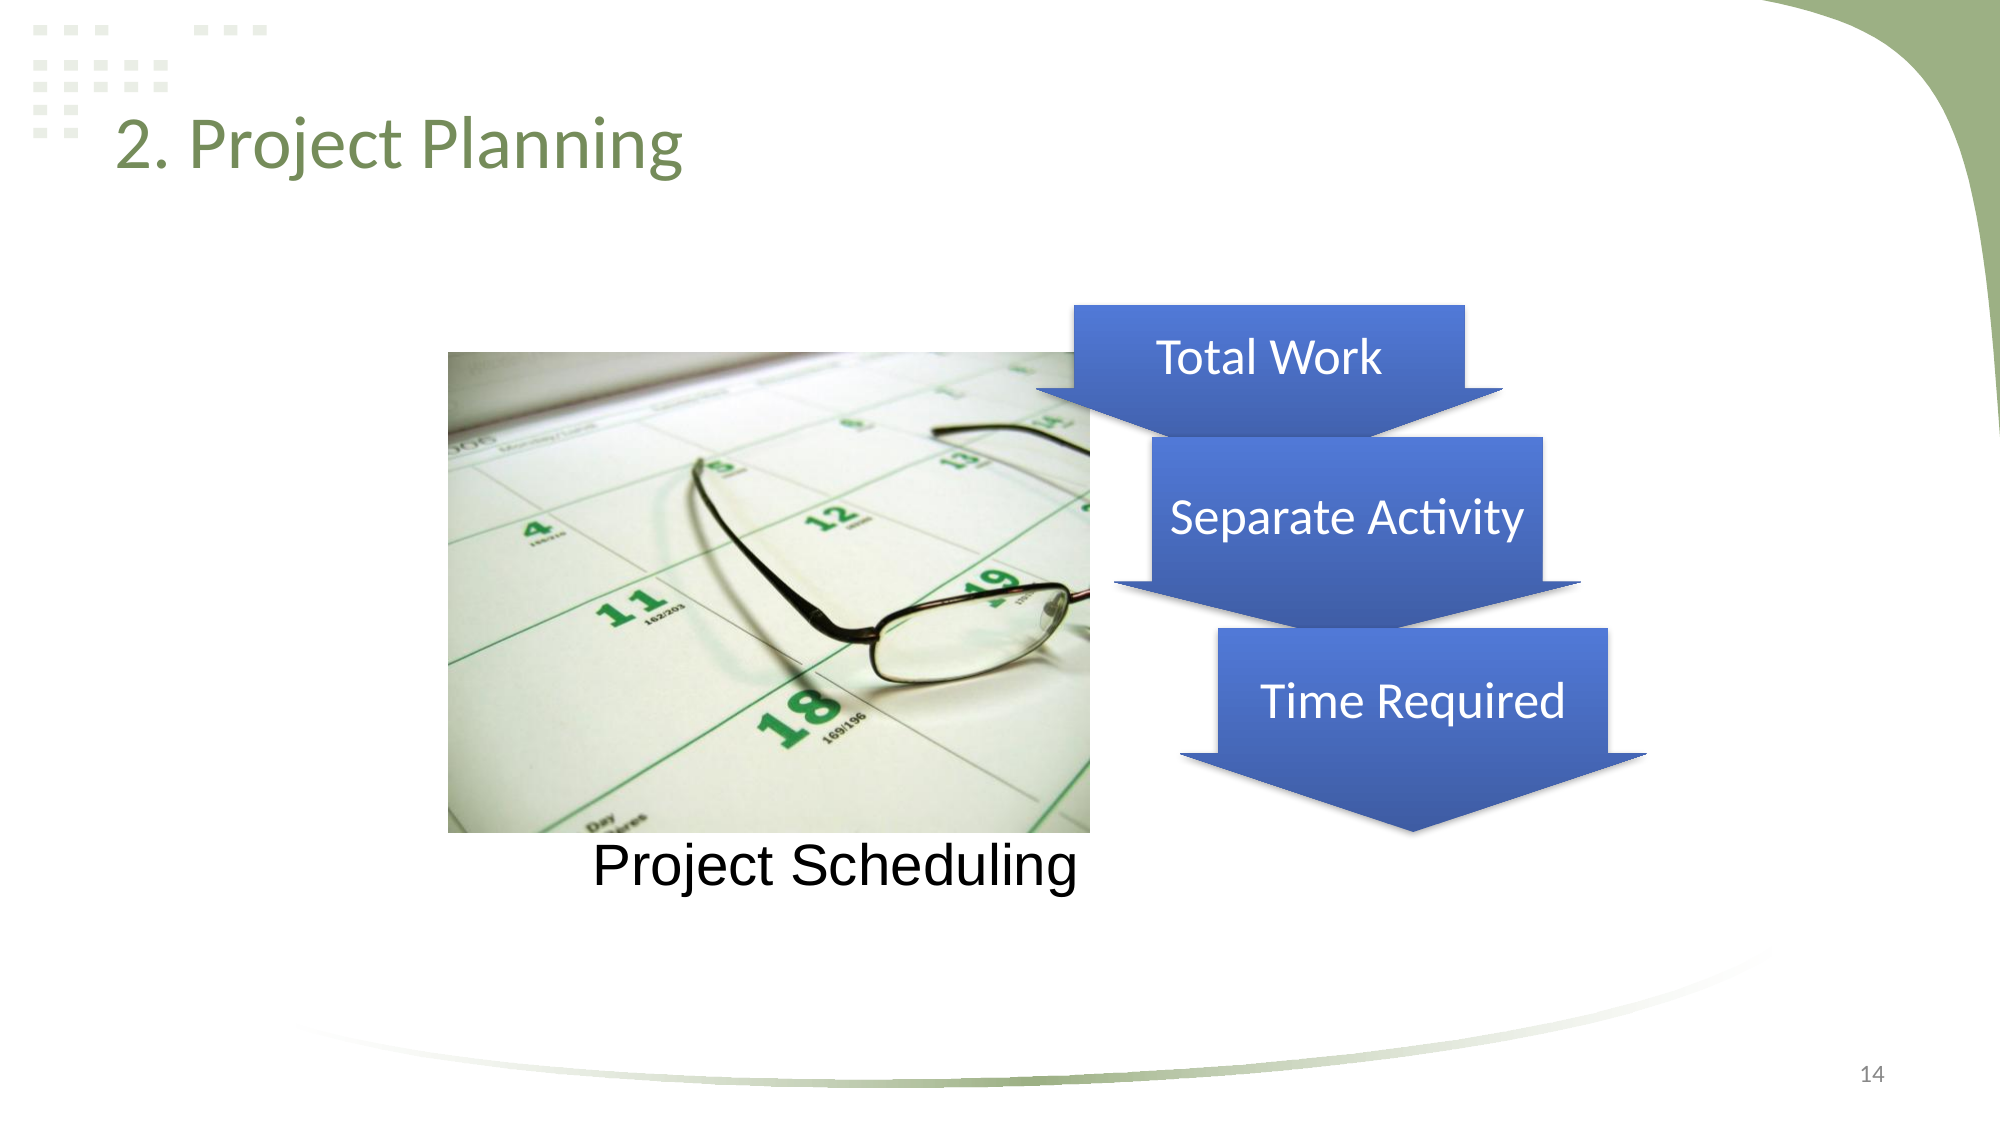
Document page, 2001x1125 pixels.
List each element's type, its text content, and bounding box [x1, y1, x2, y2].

text_box Total Work [1074, 304, 1504, 434]
picture [448, 352, 1090, 834]
text_box Separate Activity [1113, 436, 1581, 626]
text_box Project Scheduling [555, 819, 1095, 905]
text_box Time Required [1179, 628, 1647, 832]
title 2. Project Planning [99, 45, 1900, 233]
slide_number 14 [1433, 1042, 1900, 1103]
